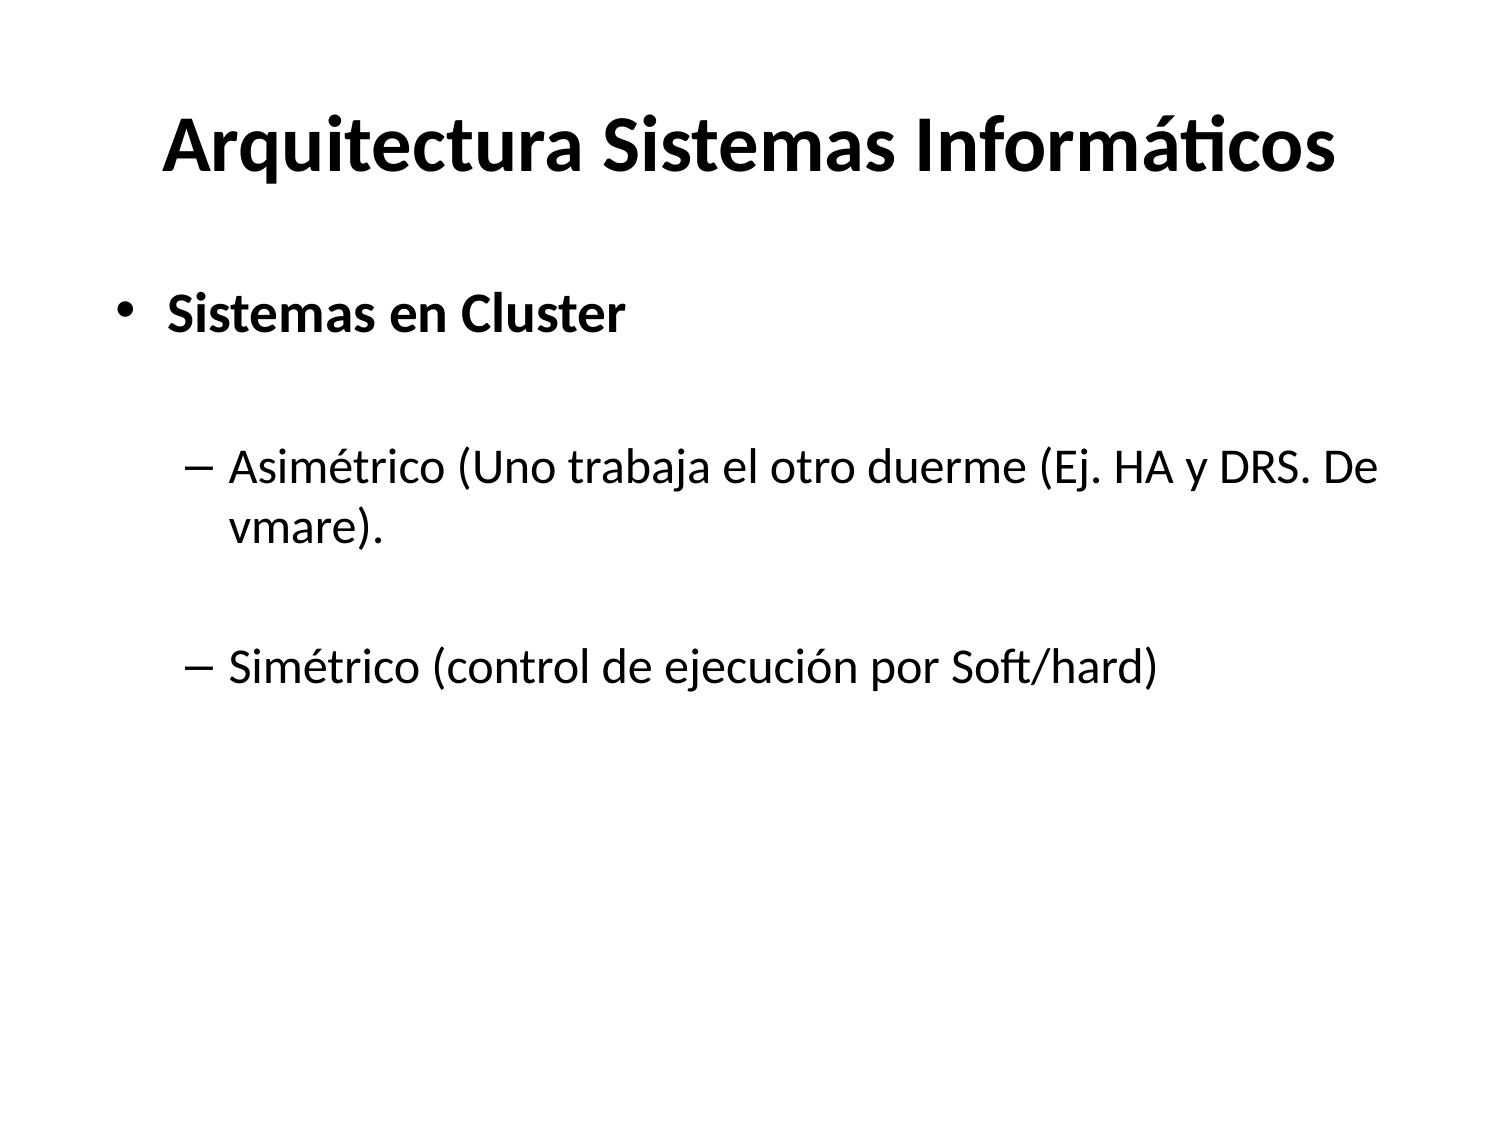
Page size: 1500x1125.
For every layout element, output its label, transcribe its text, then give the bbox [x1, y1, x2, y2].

title Arquitectura Sistemas Informáticos [75, 45, 1425, 233]
list Sistemas en Cluster Asimétrico (Uno trabaja el otro duerme (Ej. HA y DRS. De vmare). Simétrico (control de ejecución por Soft/hard) [100, 267, 1451, 705]
